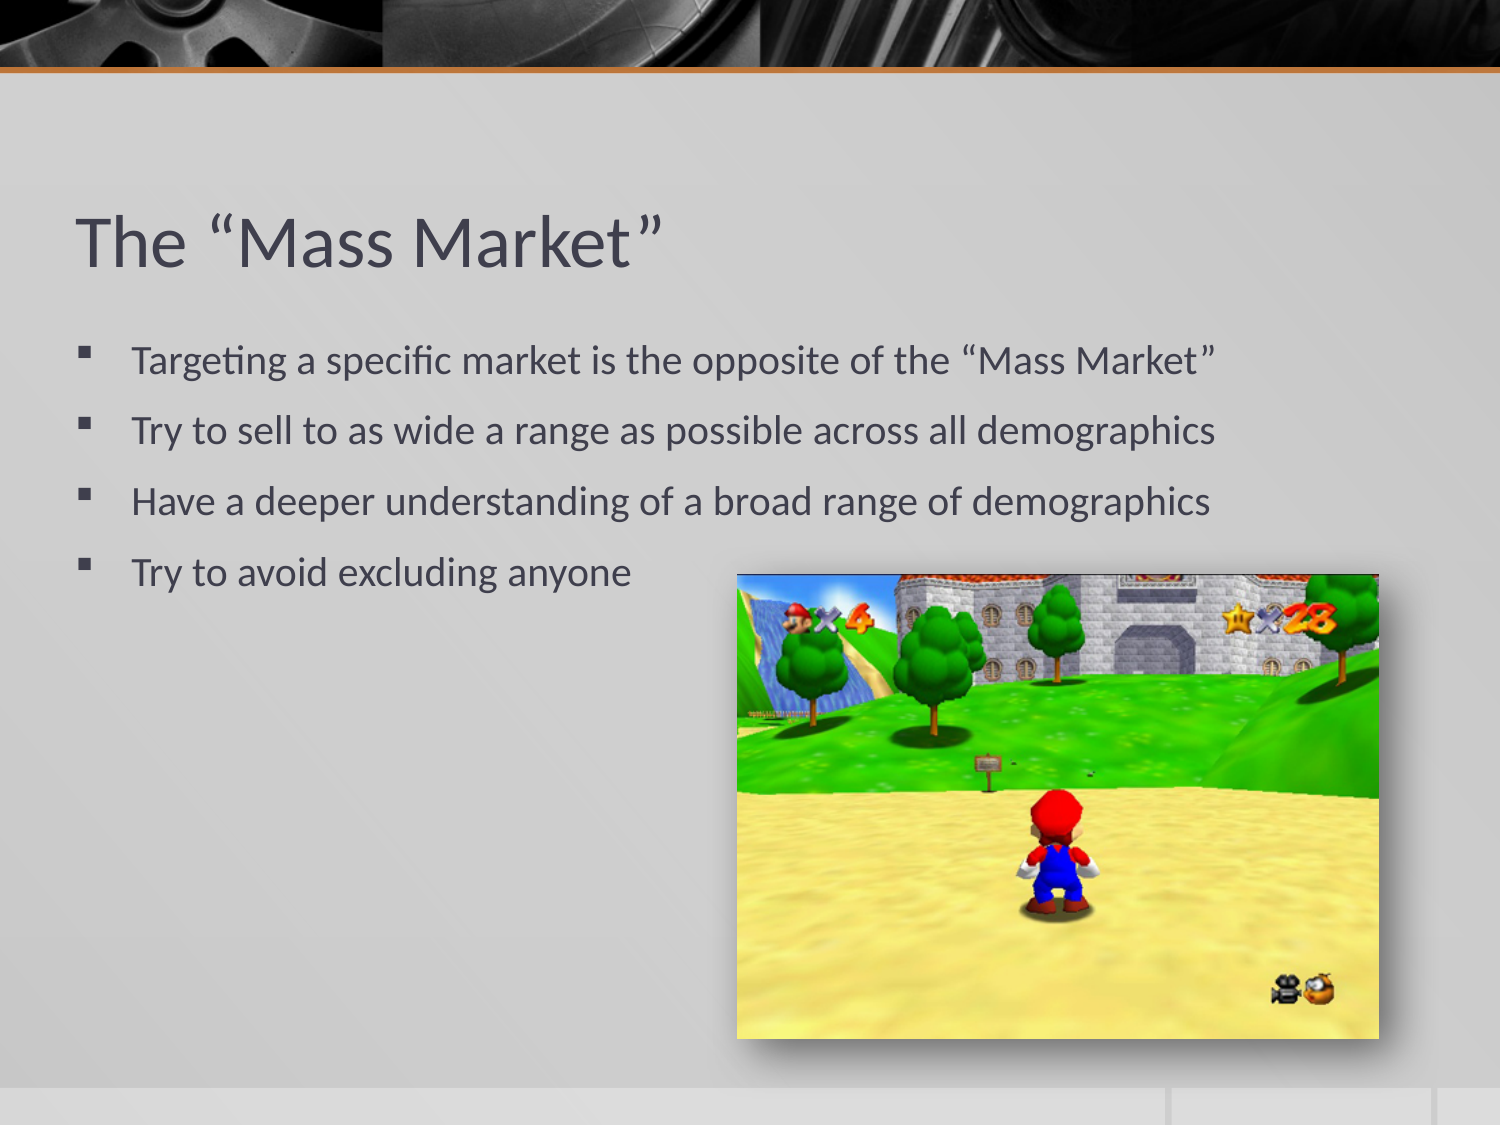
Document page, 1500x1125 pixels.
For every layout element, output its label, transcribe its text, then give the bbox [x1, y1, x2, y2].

title The “Mass Market” [75, 162, 1425, 313]
list Targeting a specific market is the opposite of the “Mass Market” Try to sell to as wide a range as possible across all demographics Have a deeper understanding of a broad range of demographics Try to avoid excluding anyone [75, 324, 1425, 1005]
picture [0, 0, 1500, 67]
picture [737, 574, 1379, 1039]
